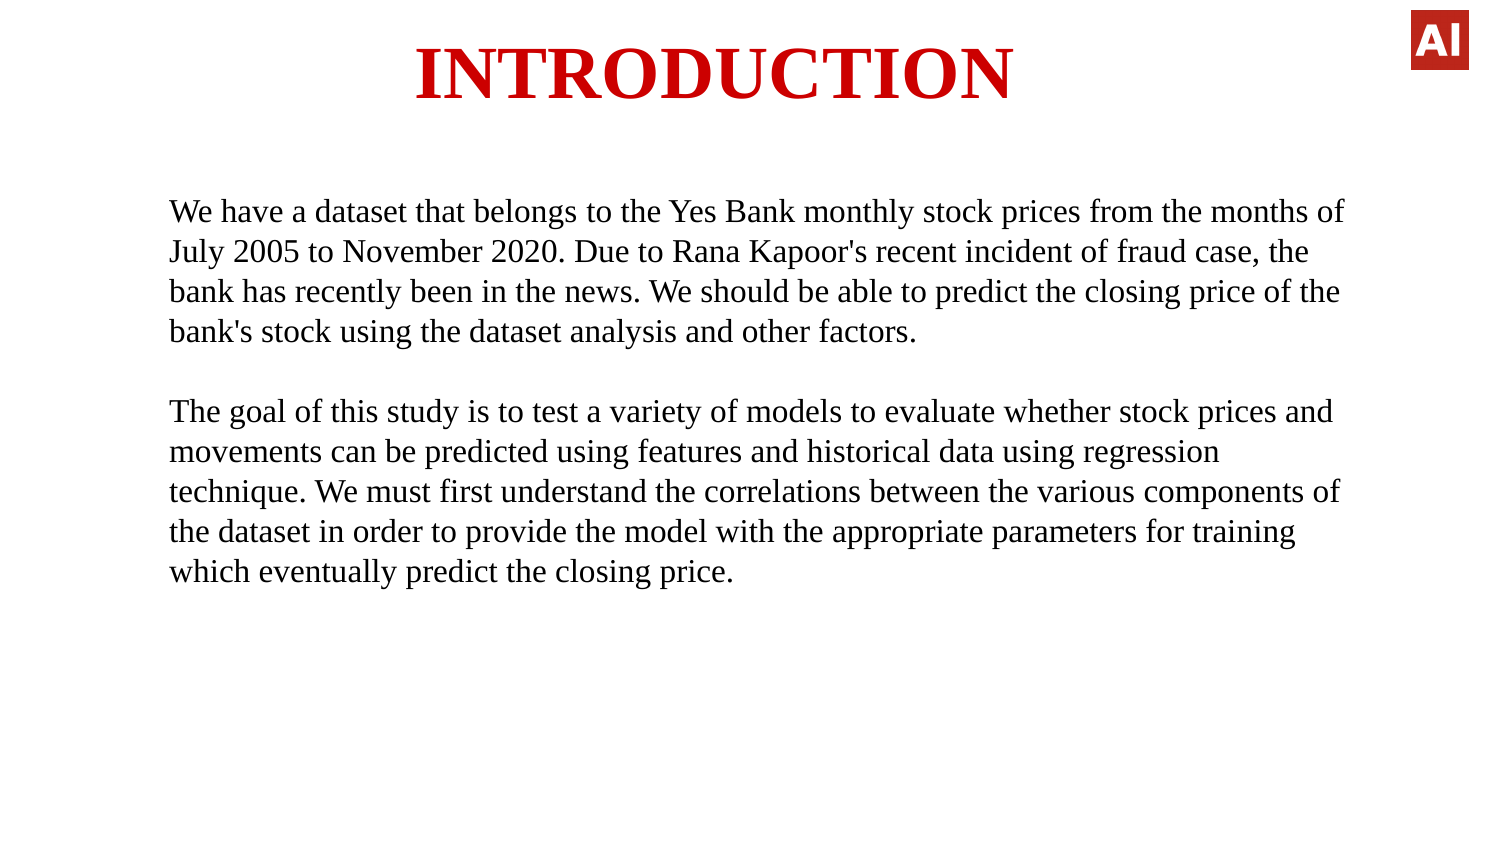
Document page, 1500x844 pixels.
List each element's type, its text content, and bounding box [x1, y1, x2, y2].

text_box We have a dataset that belongs to the Yes Bank monthly stock prices from the months of July 2005 to November 2020. Due to Rana Kapoor's recent incident of fraud case, the bank has recently been in the news. We should be able to predict the closing price of the bank's stock using the dataset analysis and other factors. The goal of this study is to test a variety of models to evaluate whether stock prices and movements can be predicted using features and historical data using regression technique. We must first understand the correlations between the various components of the dataset in order to provide the model with the appropriate parameters for training which eventually predict the closing price. [154, 182, 1374, 597]
picture [1414, 10, 1469, 70]
title INTRODUCTION [15, 0, 1414, 139]
